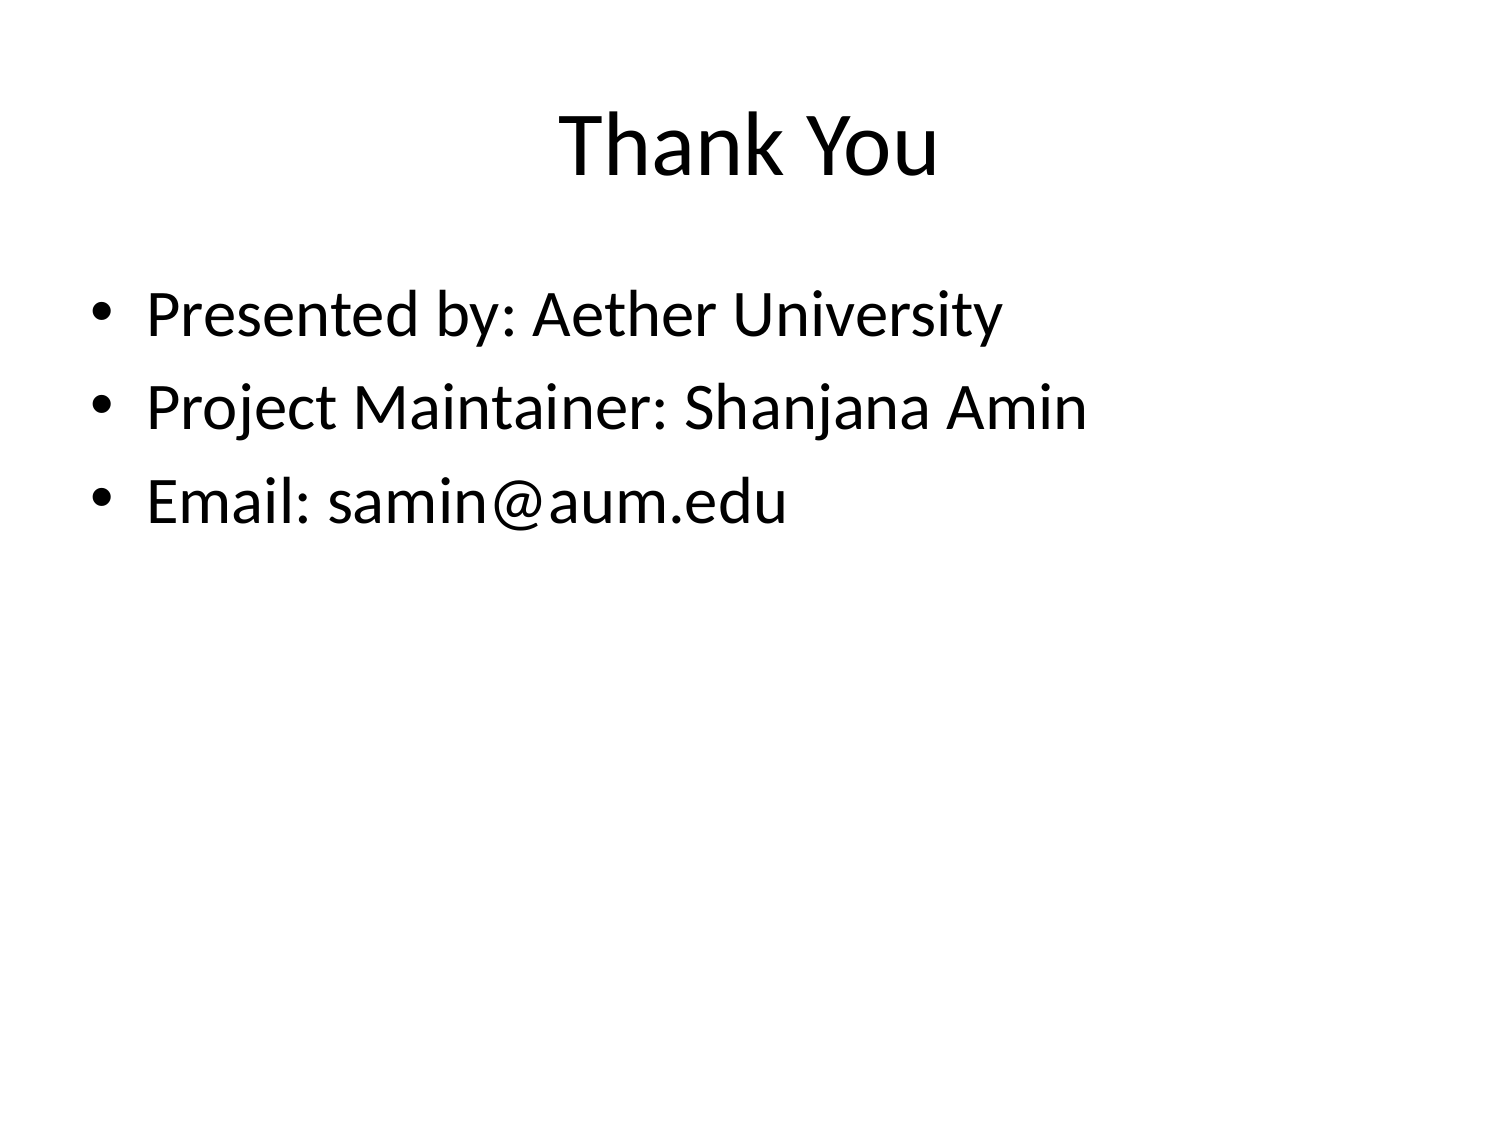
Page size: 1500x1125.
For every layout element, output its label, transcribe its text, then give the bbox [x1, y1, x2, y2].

title Thank You [75, 45, 1425, 233]
list Presented by: Aether University Project Maintainer: Shanjana Amin Email: samin@aum.edu [75, 262, 1425, 1005]
